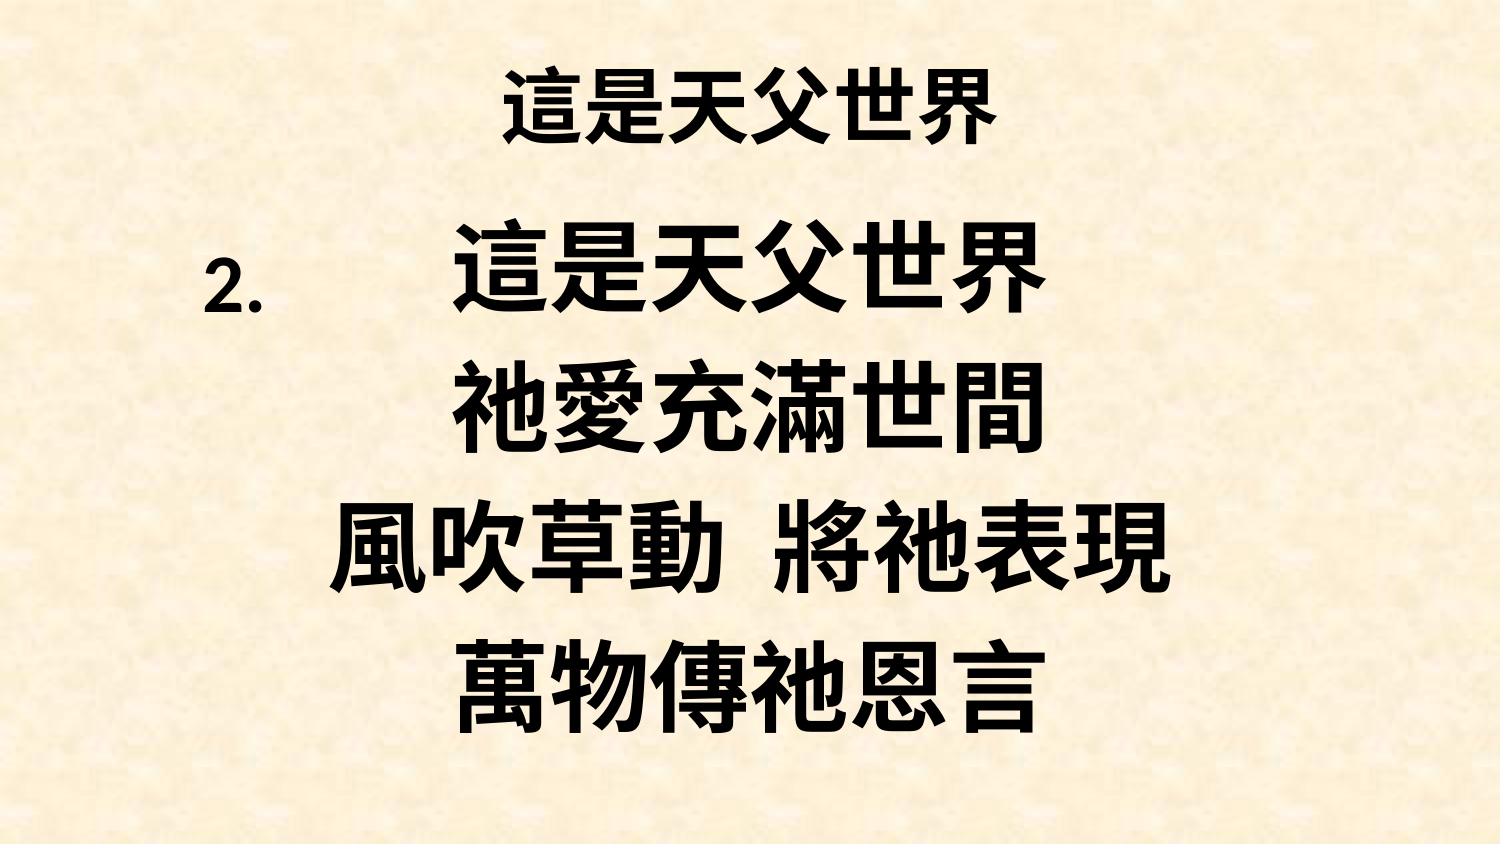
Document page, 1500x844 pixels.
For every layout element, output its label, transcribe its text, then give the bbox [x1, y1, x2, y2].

title 這是天父世界 [75, 33, 1425, 175]
list 這是天父世界 祂愛充滿世間 風吹草動 將祂表現 萬物傳祂恩言 [75, 196, 1425, 844]
picture [0, 0, 1500, 844]
text_box 2. [187, 221, 300, 337]
